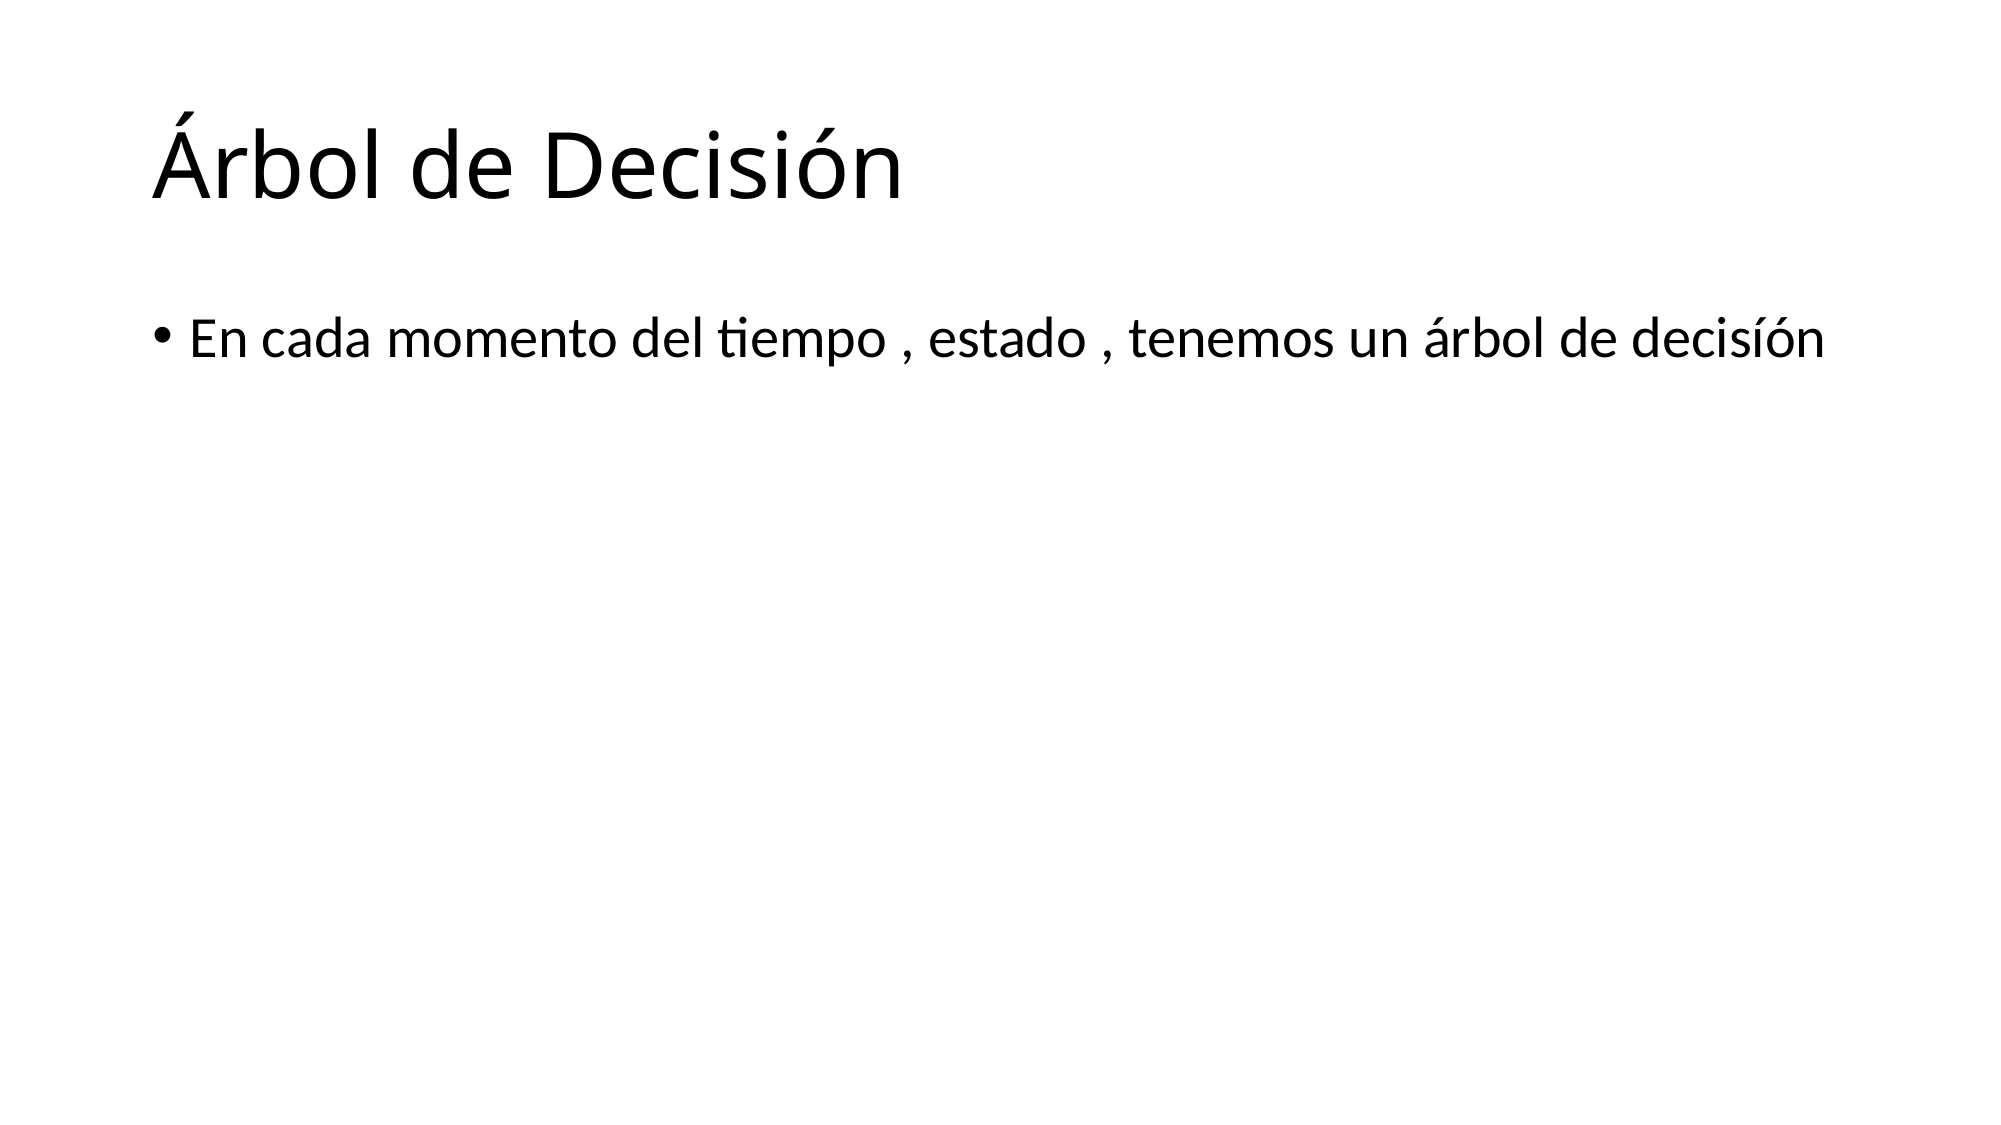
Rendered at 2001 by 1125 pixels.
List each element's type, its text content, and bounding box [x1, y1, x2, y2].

title Árbol de Decisión [137, 59, 1863, 278]
